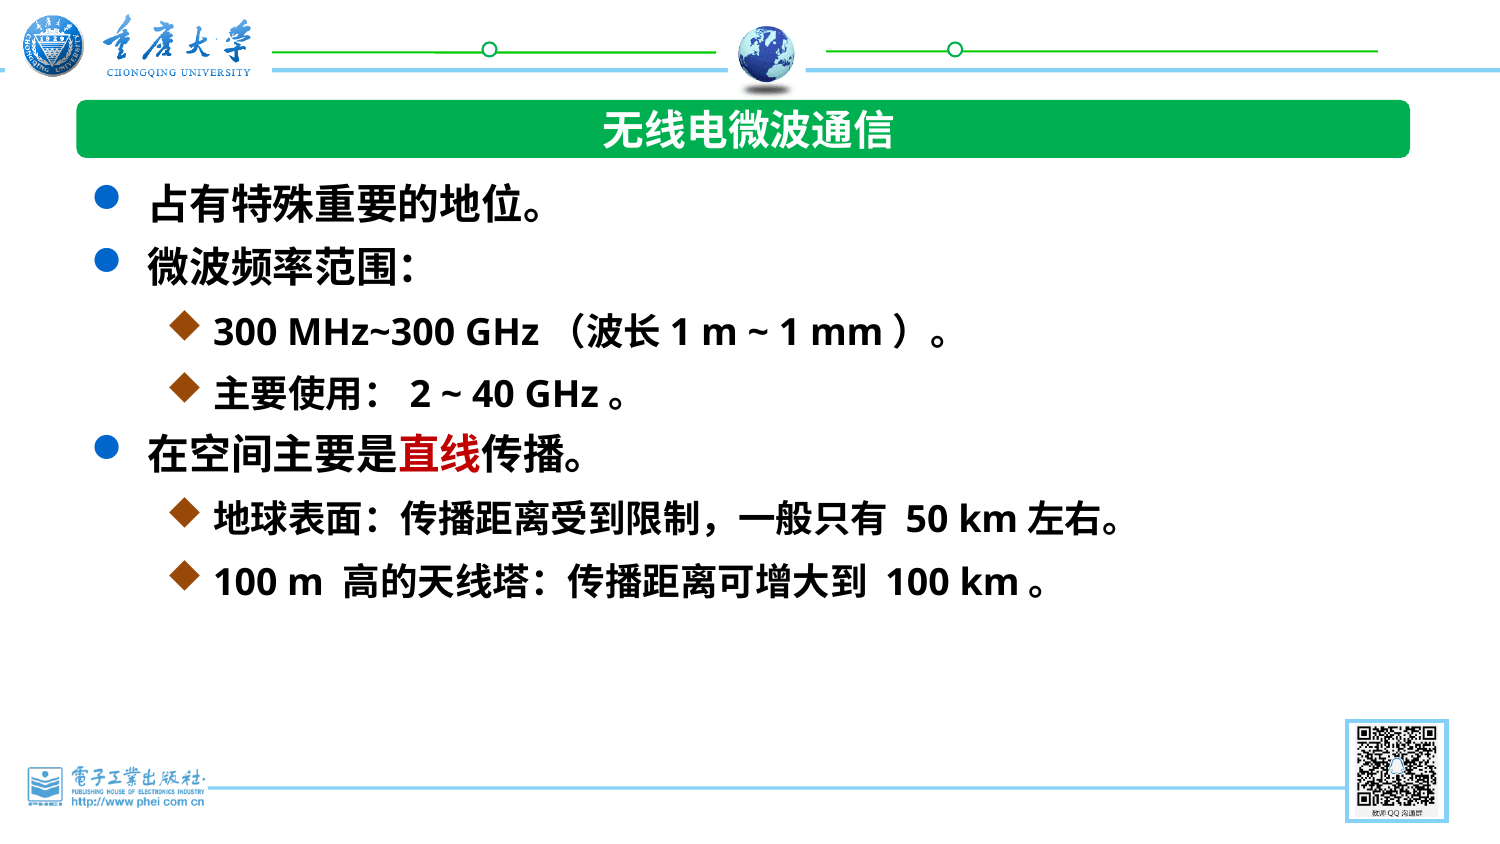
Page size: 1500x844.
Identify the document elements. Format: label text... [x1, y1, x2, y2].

picture [1355, 724, 1438, 817]
picture [5, 0, 272, 88]
list 无线电微波通信 [204, 99, 1293, 158]
list 占有特殊重要的地位。 微波频率范围： 300 MHz~300 GHz（波长1 m ~ 1 mm）。 主要使用：2 ~ 40 GHz。 在空间主要是直线传播。 地球表面：传播距离受到限制，一般只有 50 km左右。 100 m 高的天线塔：传播距离可增大到 100 km。 [76, 158, 1410, 712]
picture [736, 24, 796, 99]
picture [23, 764, 208, 809]
